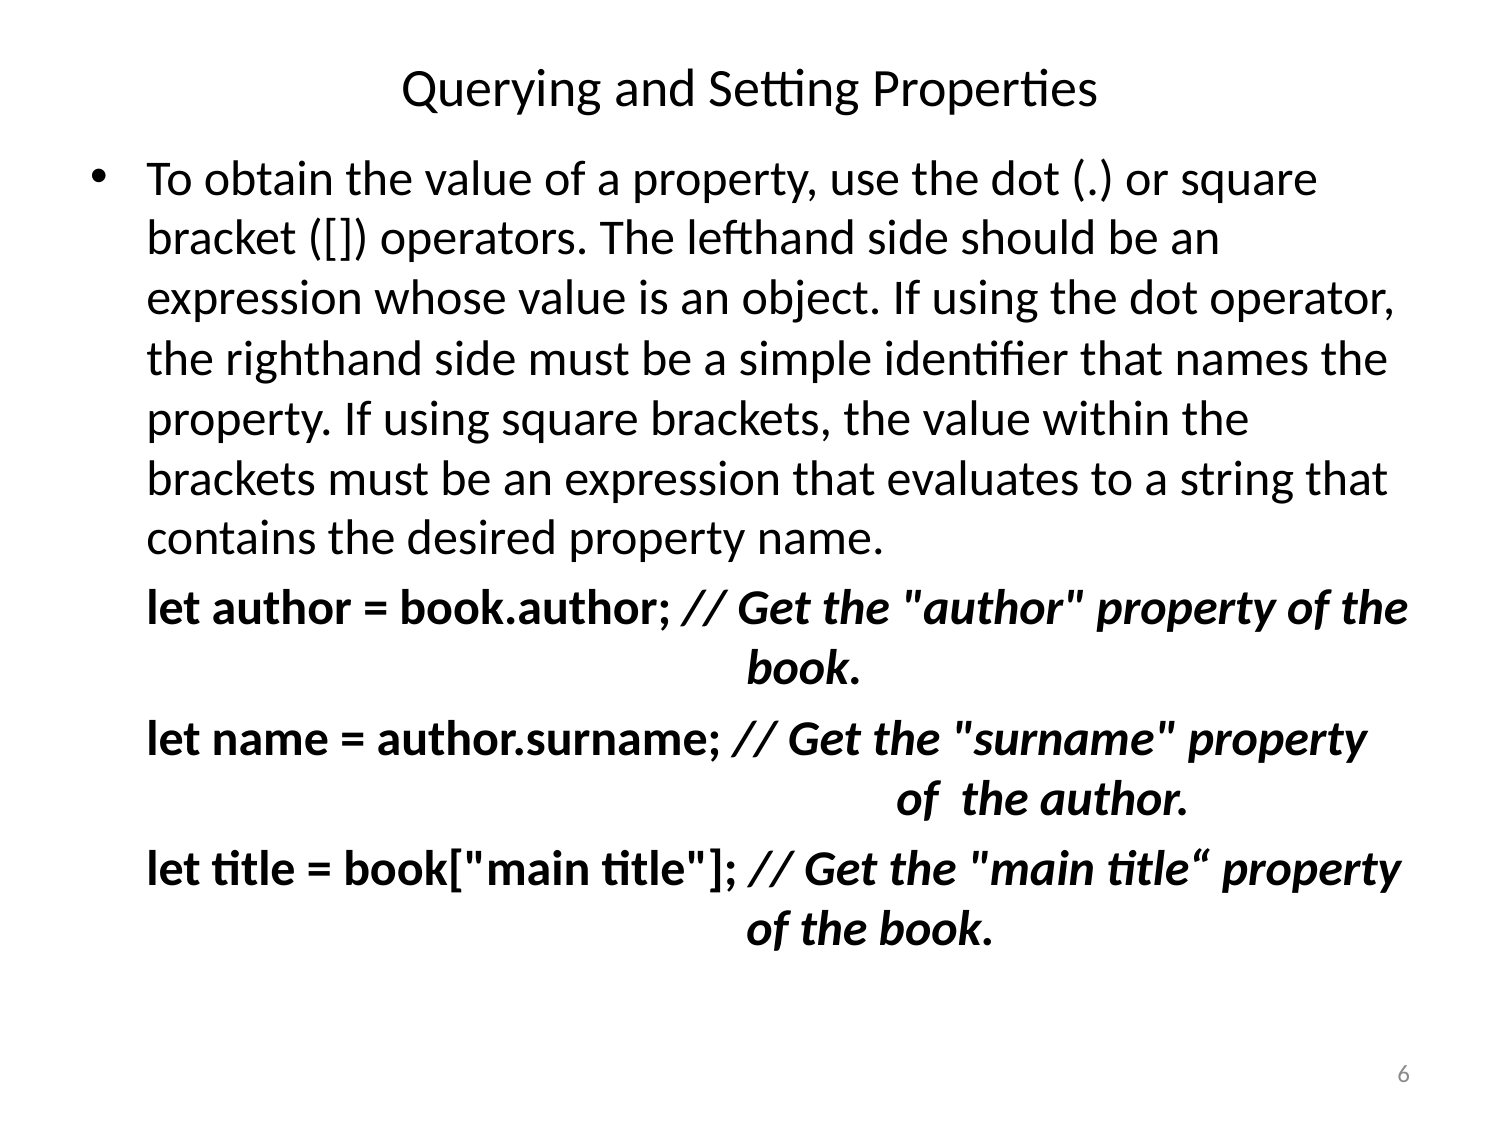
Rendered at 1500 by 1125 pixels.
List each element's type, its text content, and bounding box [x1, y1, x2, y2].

title Querying and Setting Properties [75, 45, 1425, 125]
list To obtain the value of a property, use the dot (.) or square bracket ([]) operators. The lefthand side should be an expression whose value is an object. If using the dot operator, the righthand side must be a simple identifier that names the property. If using square brackets, the value within the brackets must be an expression that evaluates to a string that contains the desired property name. let author = book.author; // Get the "author" property of the book. let name = author.surname; // Get the "surname" property of the author. let title = book["main title"]; // Get the "main title“ property of the book. [75, 137, 1425, 1050]
slide_number 6 [1074, 1042, 1425, 1103]
